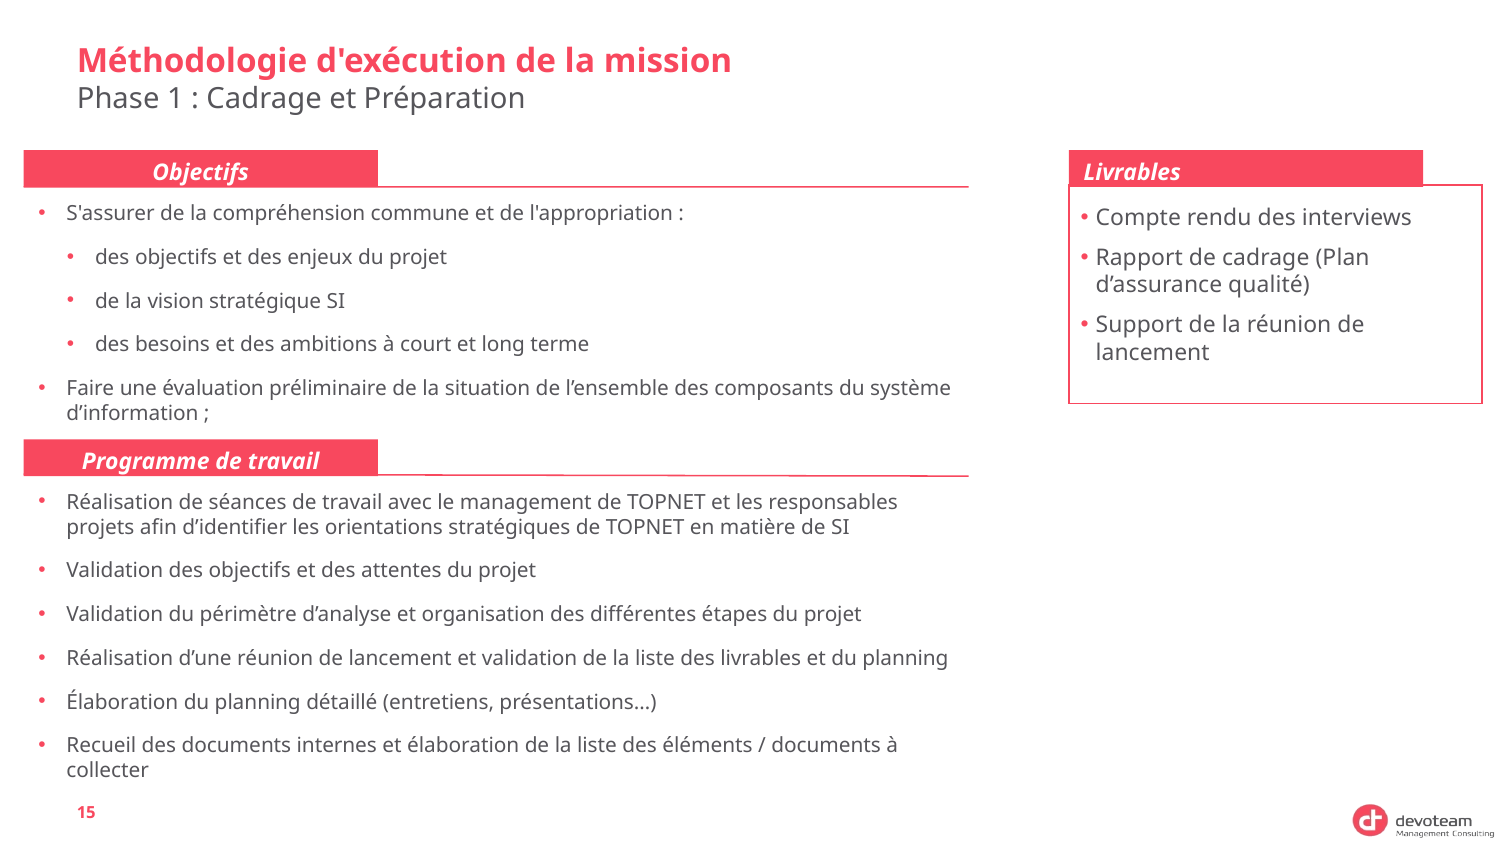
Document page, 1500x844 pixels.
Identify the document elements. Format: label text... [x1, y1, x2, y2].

text_box Programme de travail [23, 440, 378, 477]
list Phase 1 : Cadrage et Préparation [76, 79, 1424, 156]
text_box Réalisation de séances de travail avec le management de TOPNET et les responsables projets afin d’identifier les orientations stratégiques de TOPNET en matière de SI Validation des objectifs et des attentes du projet Validation du périmètre d’analyse et organisation des différentes étapes du projet Réalisation d’une réunion de lancement et validation de la liste des livrables et du planning Élaboration du planning détaillé (entretiens, présentations…) Recueil des documents internes et élaboration de la liste des éléments / documents à collecter [23, 480, 969, 844]
title Méthodologie d'exécution de la mission [76, 0, 1424, 79]
picture [1340, 793, 1500, 844]
text_box Livrables [1068, 150, 1424, 187]
text_box Objectifs [23, 150, 378, 186]
text_box Compte rendu des interviews Rapport de cadrage (Plan d’assurance qualité) Support de la réunion de lancement [1068, 184, 1483, 404]
text_box S'assurer de la compréhension commune et de l'appropriation : des objectifs et des enjeux du projet de la vision stratégique SI des besoins et des ambitions à court et long terme Faire une évaluation préliminaire de la situation de l’ensemble des composants du système d’information ; [23, 192, 969, 440]
